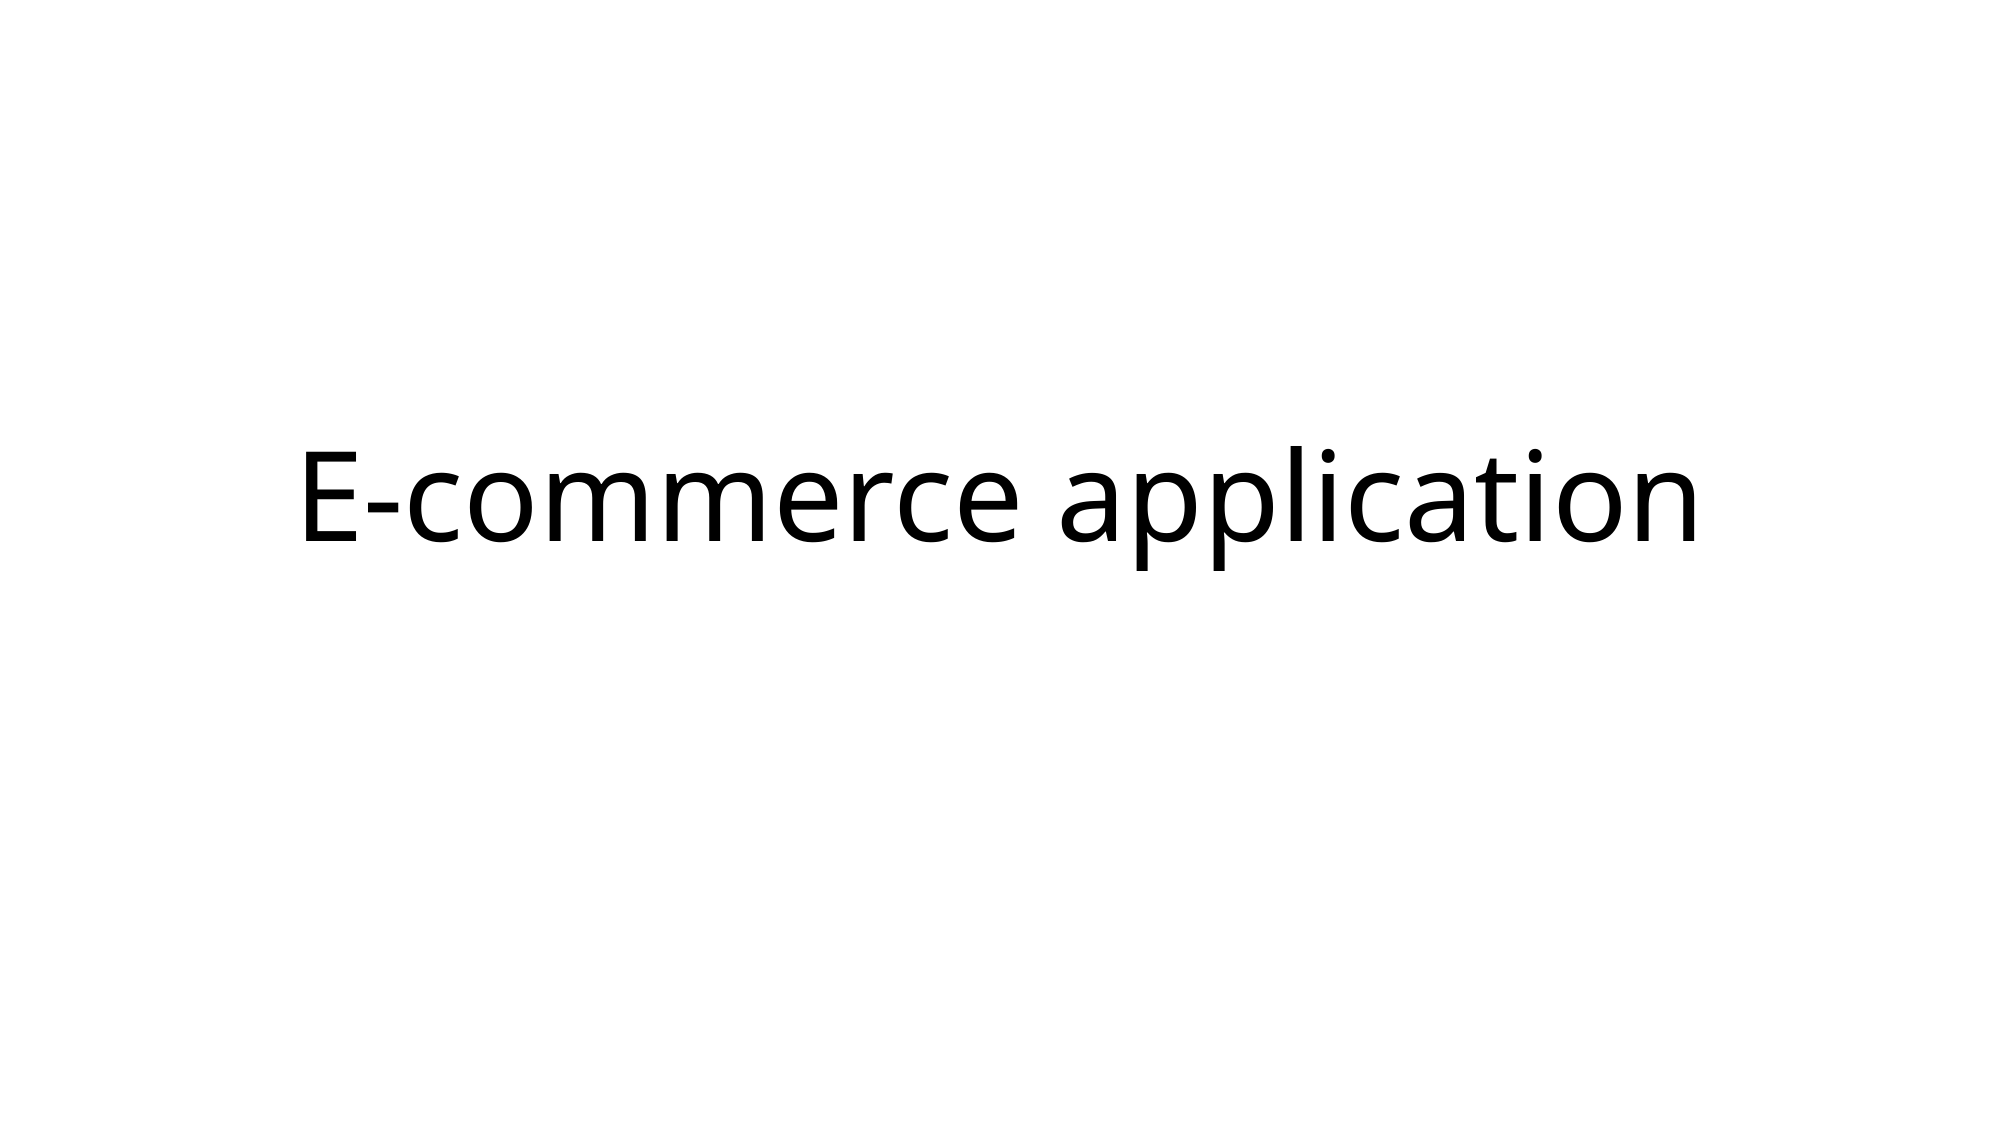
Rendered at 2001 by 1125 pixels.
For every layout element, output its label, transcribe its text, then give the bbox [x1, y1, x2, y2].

title E-commerce application [249, 184, 1750, 576]
